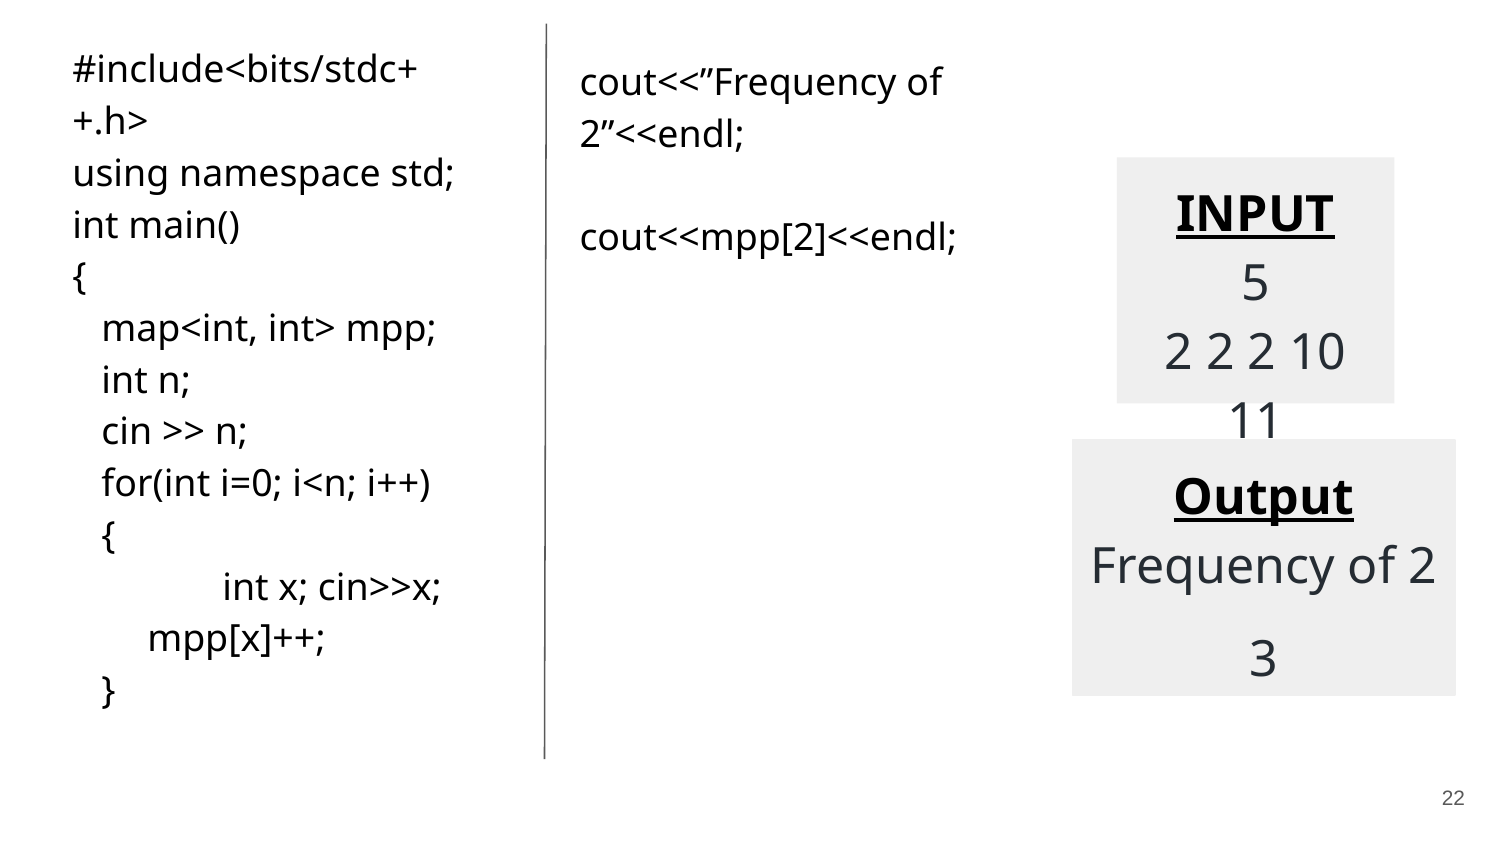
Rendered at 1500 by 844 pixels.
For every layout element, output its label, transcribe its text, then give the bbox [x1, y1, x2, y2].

text_box #include<bits/stdc++.h> using namespace std; int main() { map<int, int> mpp; int n; cin >> n; for(int i=0; i<n; i++) { int x; cin>>x; mpp[x]++; } [57, 23, 506, 758]
text_box cout<<”Frequency of 2”<<endl; cout<<mpp[2]<<endl; [564, 36, 1013, 309]
text_box INPUT 5 2 2 2 10 11 [1116, 157, 1395, 404]
text_box Output Frequency of 2 [1072, 440, 1456, 602]
slide_number ‹#› [1389, 764, 1480, 830]
text_box 3 [1072, 602, 1456, 695]
